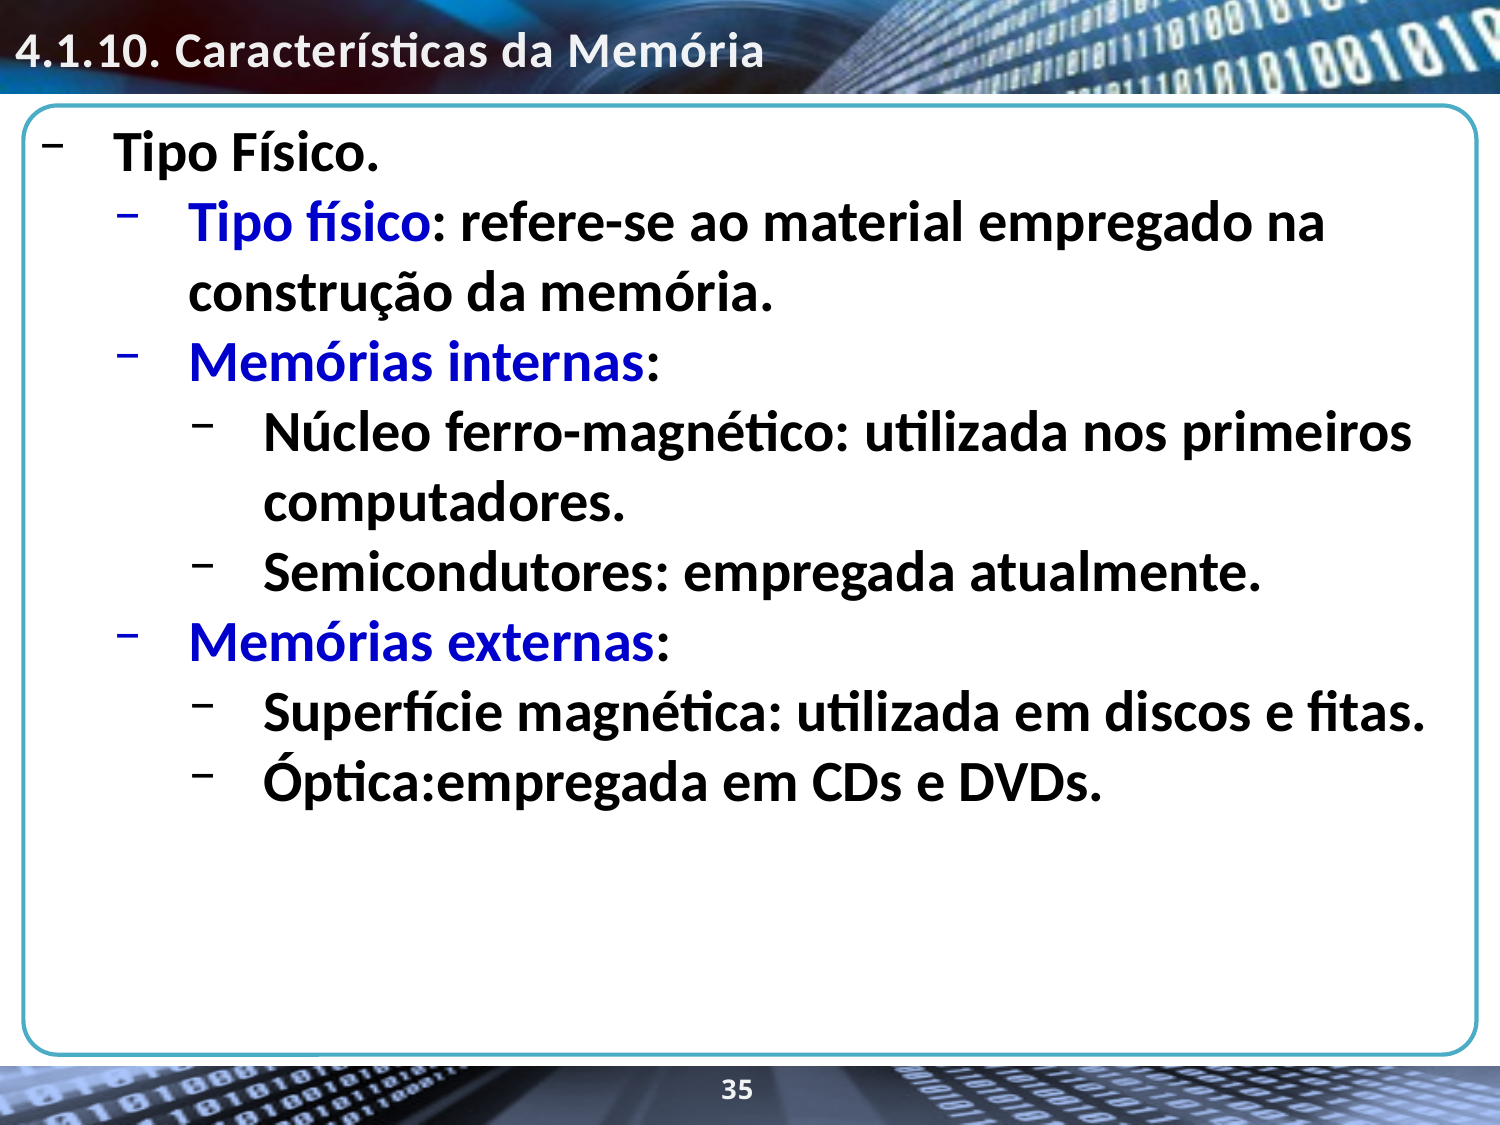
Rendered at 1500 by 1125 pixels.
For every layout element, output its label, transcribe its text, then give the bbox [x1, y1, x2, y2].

picture [0, 0, 1500, 94]
text_box Tipo Físico. Tipo físico: refere-se ao material empregado na construção da memória. Memórias internas: Núcleo ferro-magnético: utilizada nos primeiros computadores. Semicondutores: empregada atualmente. Memórias externas: Superfície magnética: utilizada em discos e fitas. Óptica:empregada em CDs e DVDs. [23, 105, 1477, 890]
